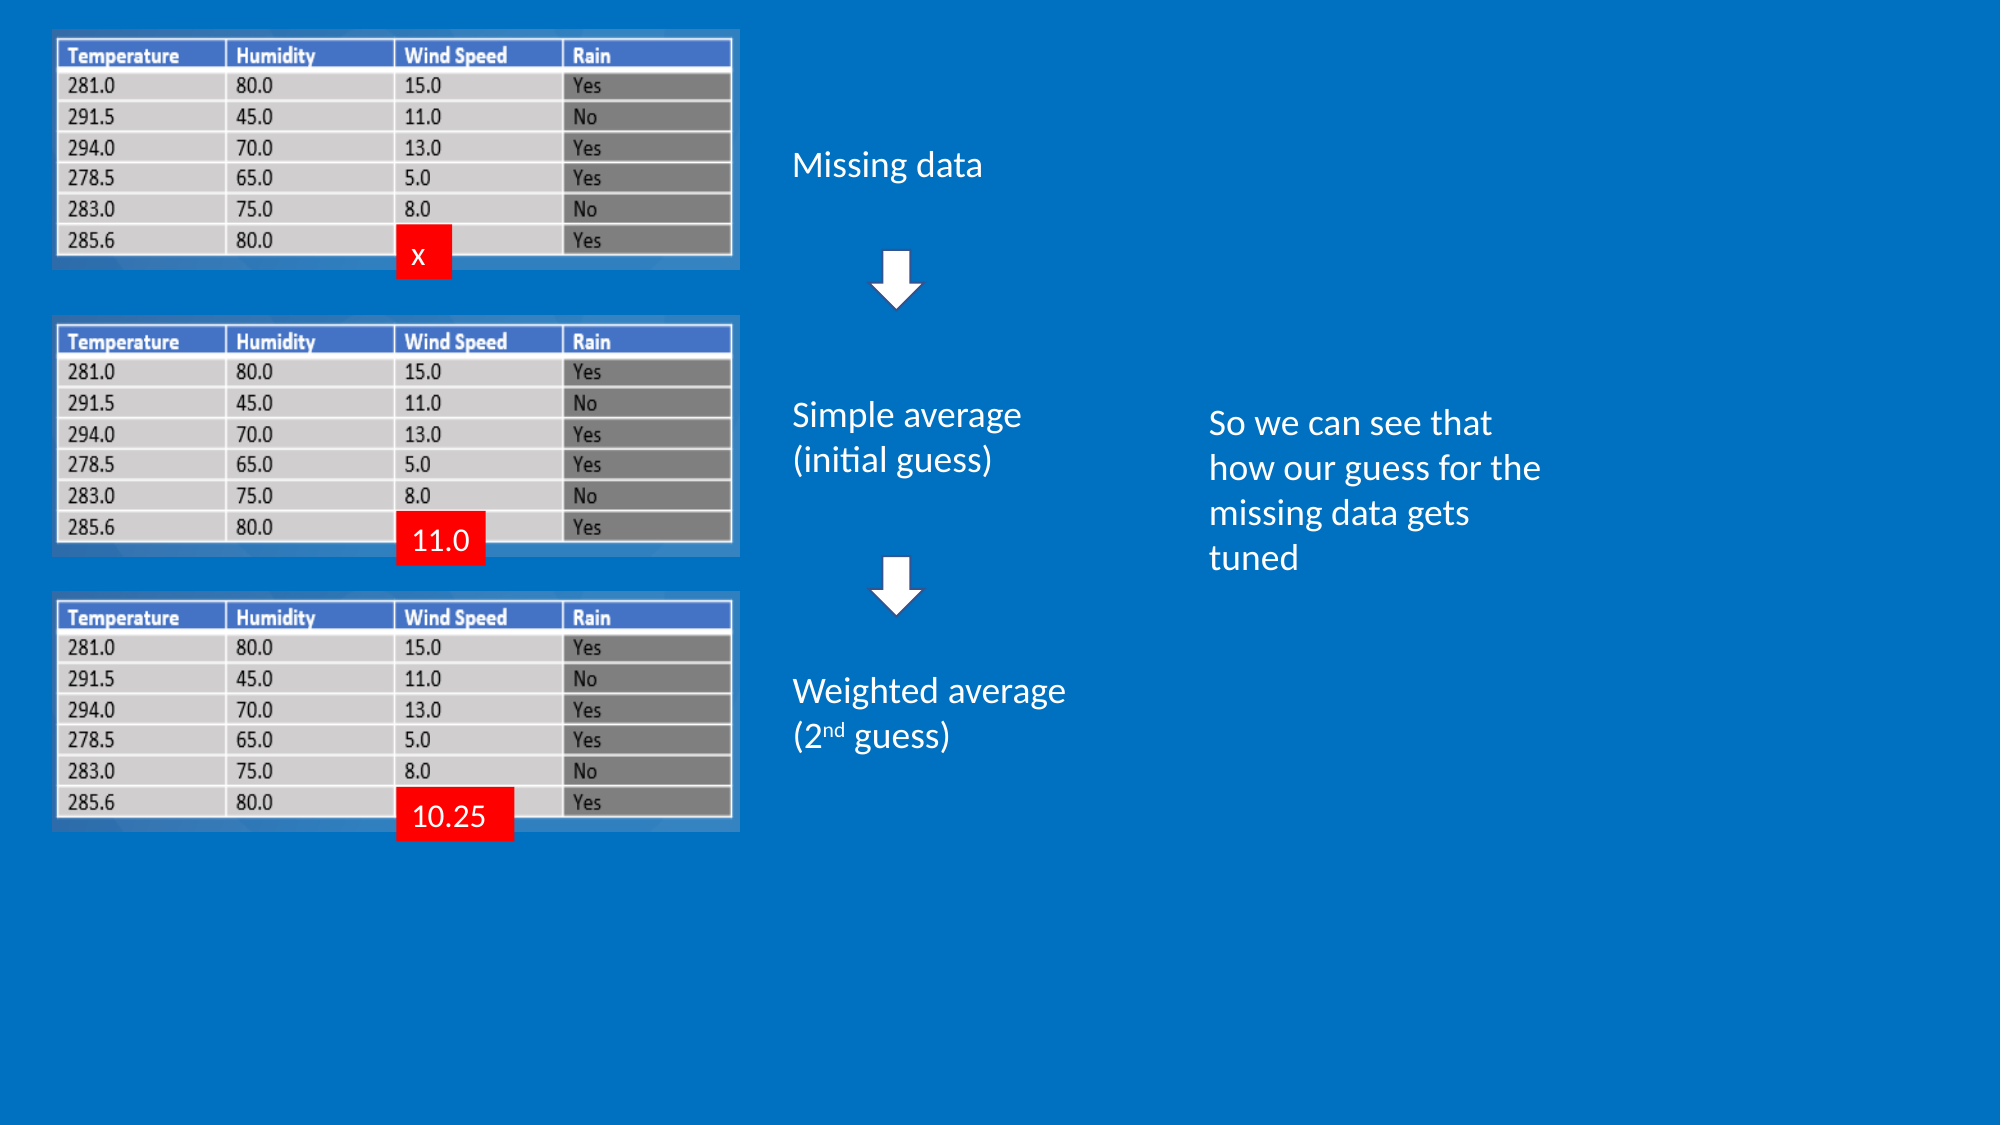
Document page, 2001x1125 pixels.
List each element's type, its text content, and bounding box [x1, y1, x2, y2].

text_box [866, 555, 927, 619]
picture [52, 591, 740, 833]
text_box So we can see that how our guess for the missing data gets tuned [1194, 390, 1580, 586]
text_box [866, 248, 927, 312]
text_box 11.0 [396, 557, 486, 566]
text_box 10.25 [396, 833, 515, 842]
picture [52, 315, 740, 557]
text_box Weighted average (2nd guess) [777, 658, 1082, 764]
text_box Missing data [777, 132, 999, 192]
text_box x [396, 270, 453, 280]
text_box Simple average (initial guess) [777, 382, 1038, 488]
picture [52, 29, 740, 270]
